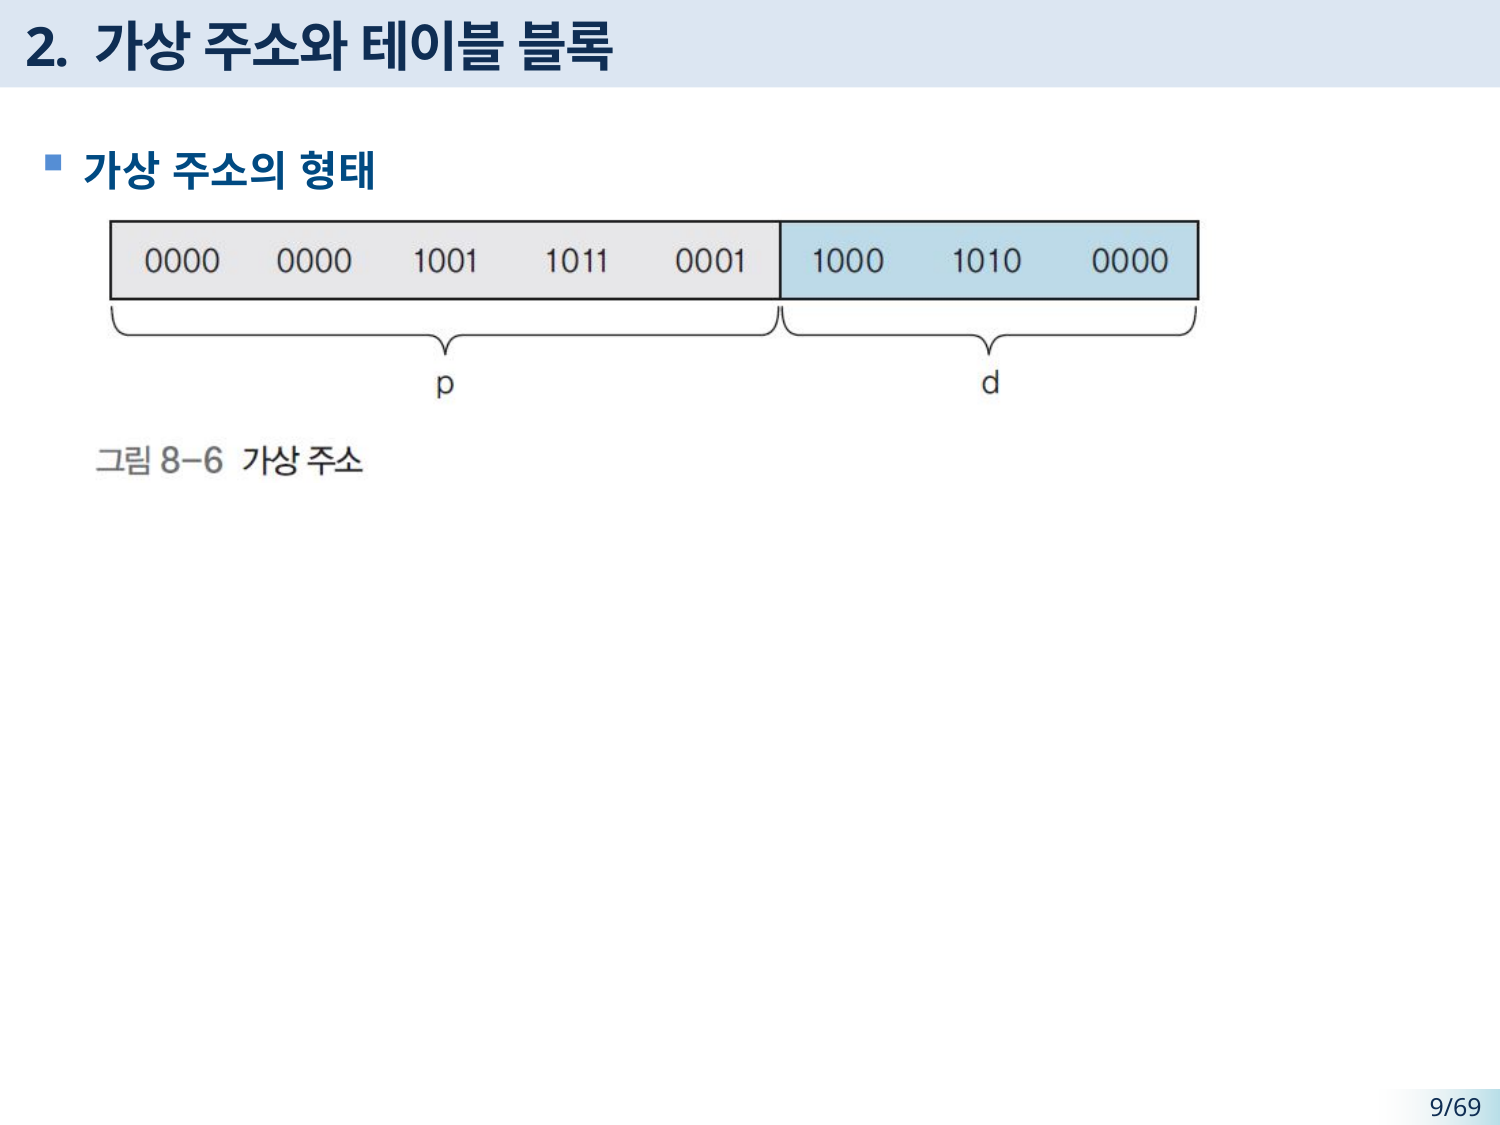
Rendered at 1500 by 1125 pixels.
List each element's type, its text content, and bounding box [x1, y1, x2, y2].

picture [85, 207, 1216, 483]
title 2. 가상 주소와 테이블 블록 [10, 5, 1288, 84]
list 가상 주소의 형태 [10, 126, 1481, 1057]
